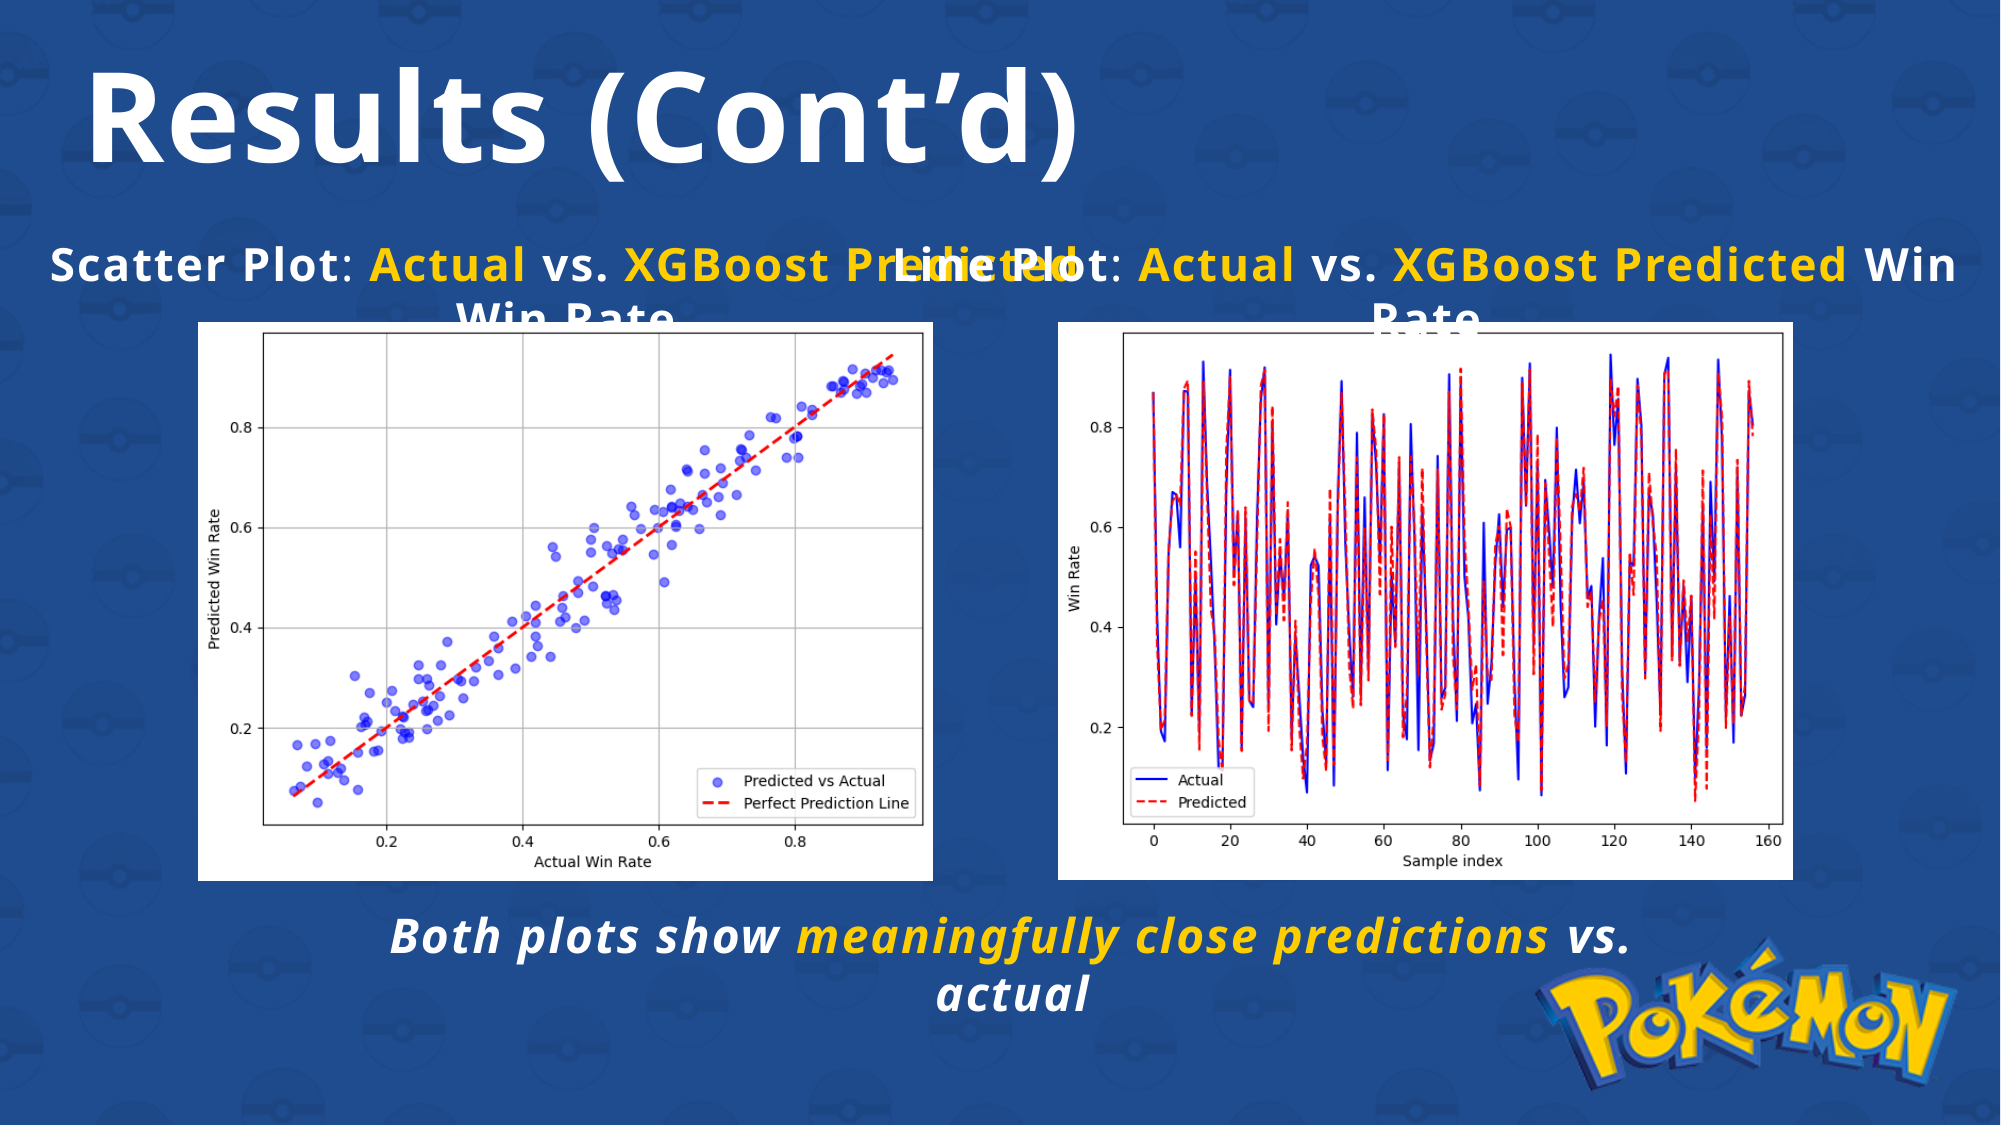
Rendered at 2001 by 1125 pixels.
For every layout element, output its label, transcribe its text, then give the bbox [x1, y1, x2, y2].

text_box Results (Cont’d) [37, 46, 1795, 228]
text_box Both plots show meaningfully close predictions vs. actual [306, 898, 1718, 1029]
text_box Scatter Plot: Actual vs. XGBoost Predicted Win Rate [0, 228, 856, 354]
picture [0, 0, 2001, 1125]
text_box Line Plot: Actual vs. XGBoost Predicted Win Rate [856, 228, 1995, 354]
